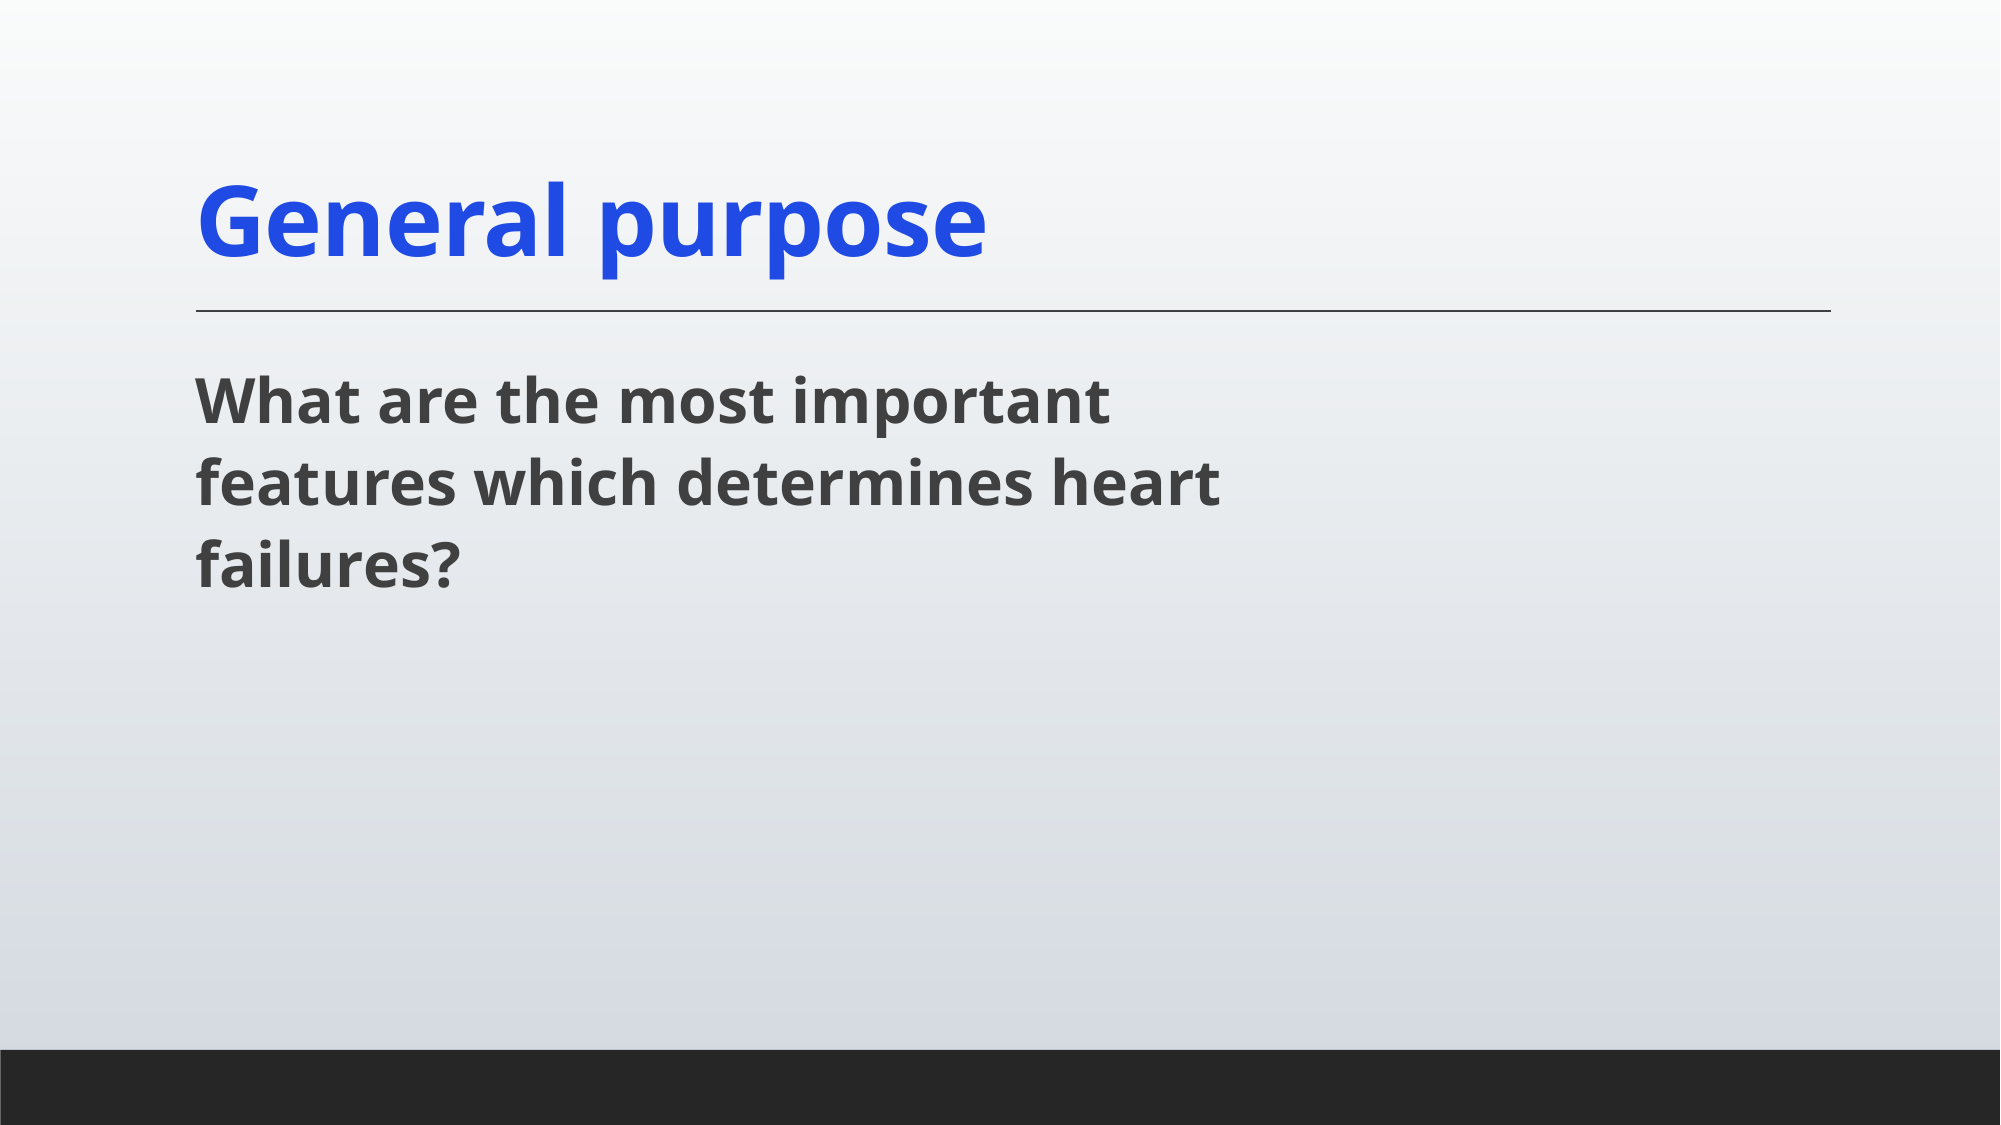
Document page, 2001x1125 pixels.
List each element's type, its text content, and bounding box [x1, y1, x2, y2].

title General purpose [180, 47, 1830, 285]
list What are the most important features which determines heart failures? [180, 345, 1229, 963]
